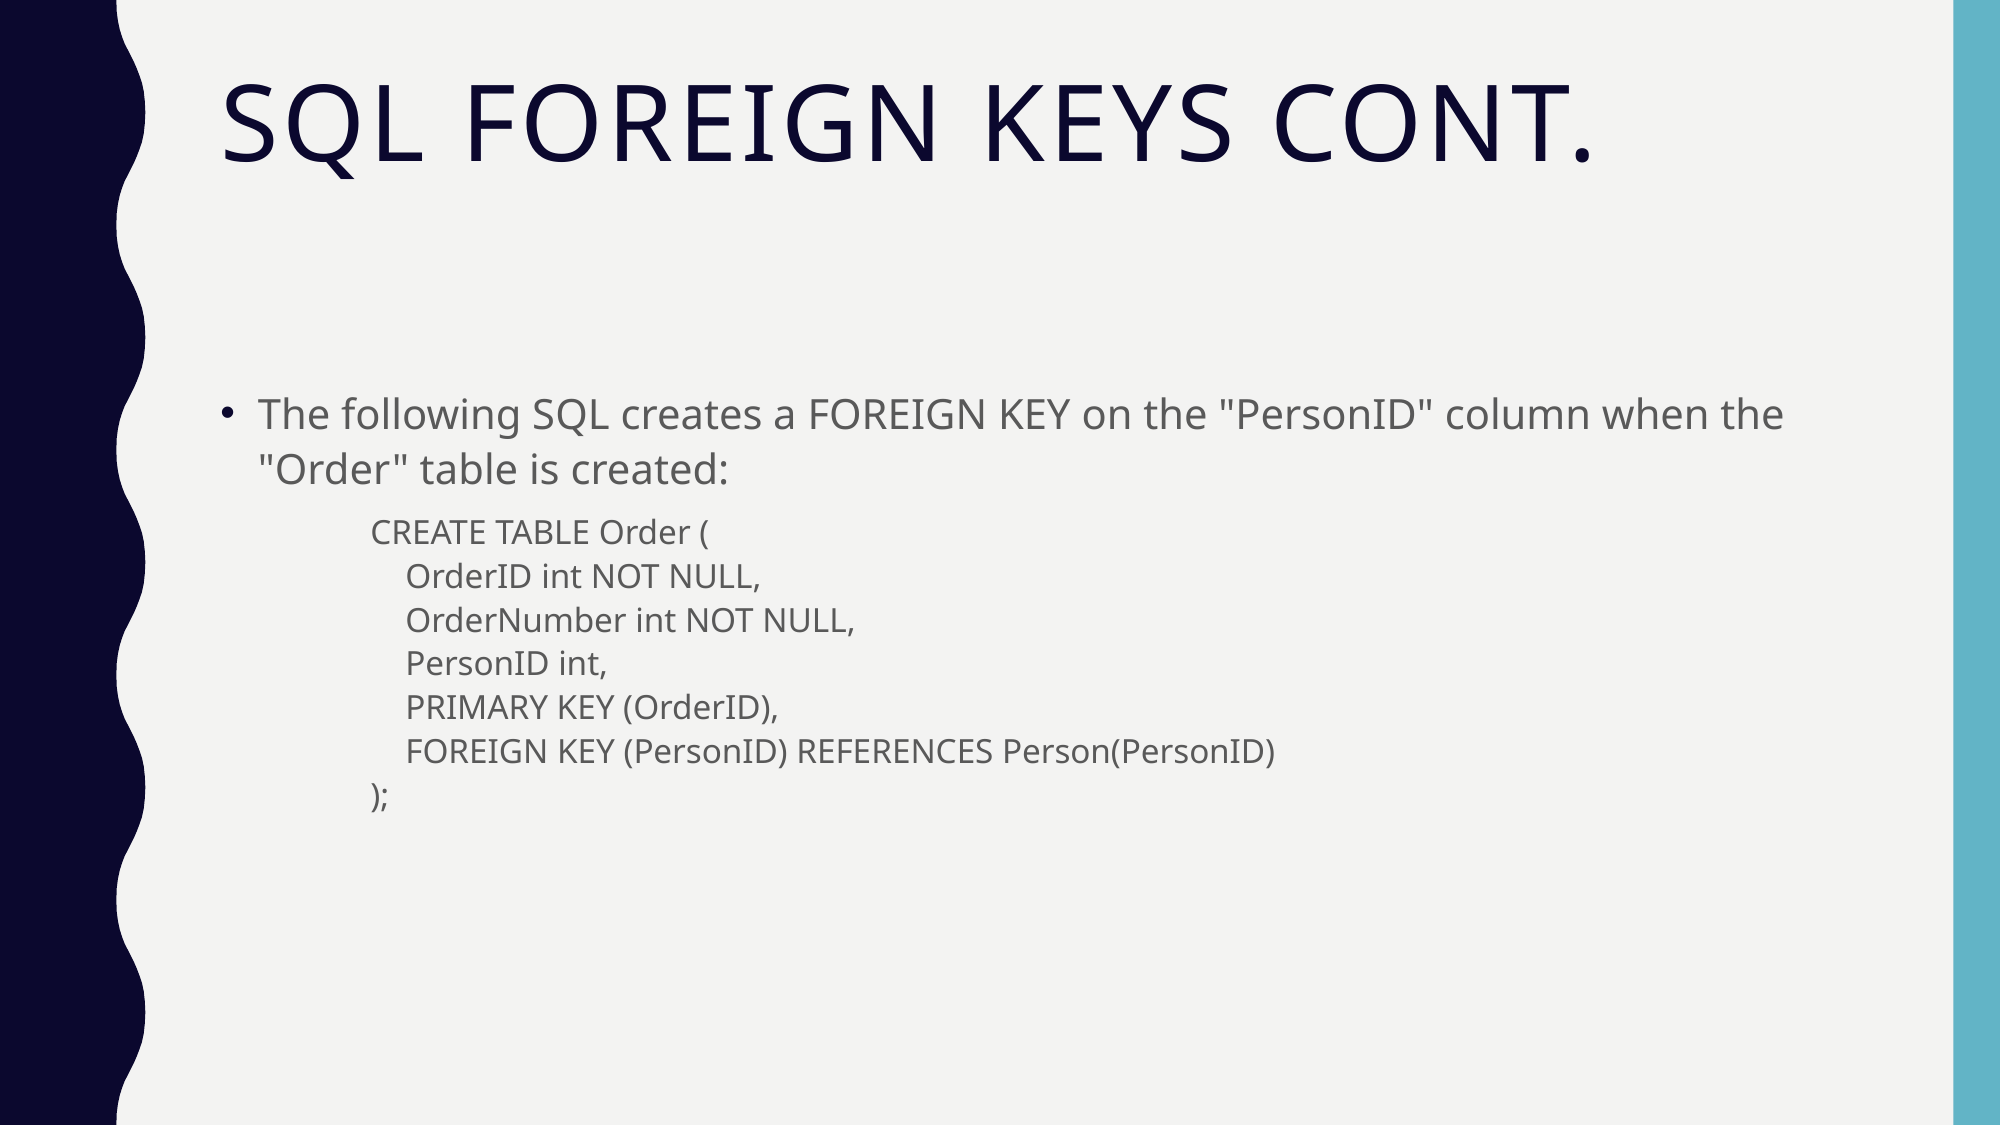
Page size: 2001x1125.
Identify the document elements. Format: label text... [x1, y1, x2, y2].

list The following SQL creates a FOREIGN KEY on the "PersonID" column when the "Order" table is created: CREATE TABLE Order ( OrderID int NOT NULL, OrderNumber int NOT NULL, PersonID int, PRIMARY KEY (OrderID), FOREIGN KEY (PersonID) REFERENCES Person(PersonID) ); [205, 375, 1875, 965]
title SQL Foreign keys Cont. [205, 62, 1875, 308]
